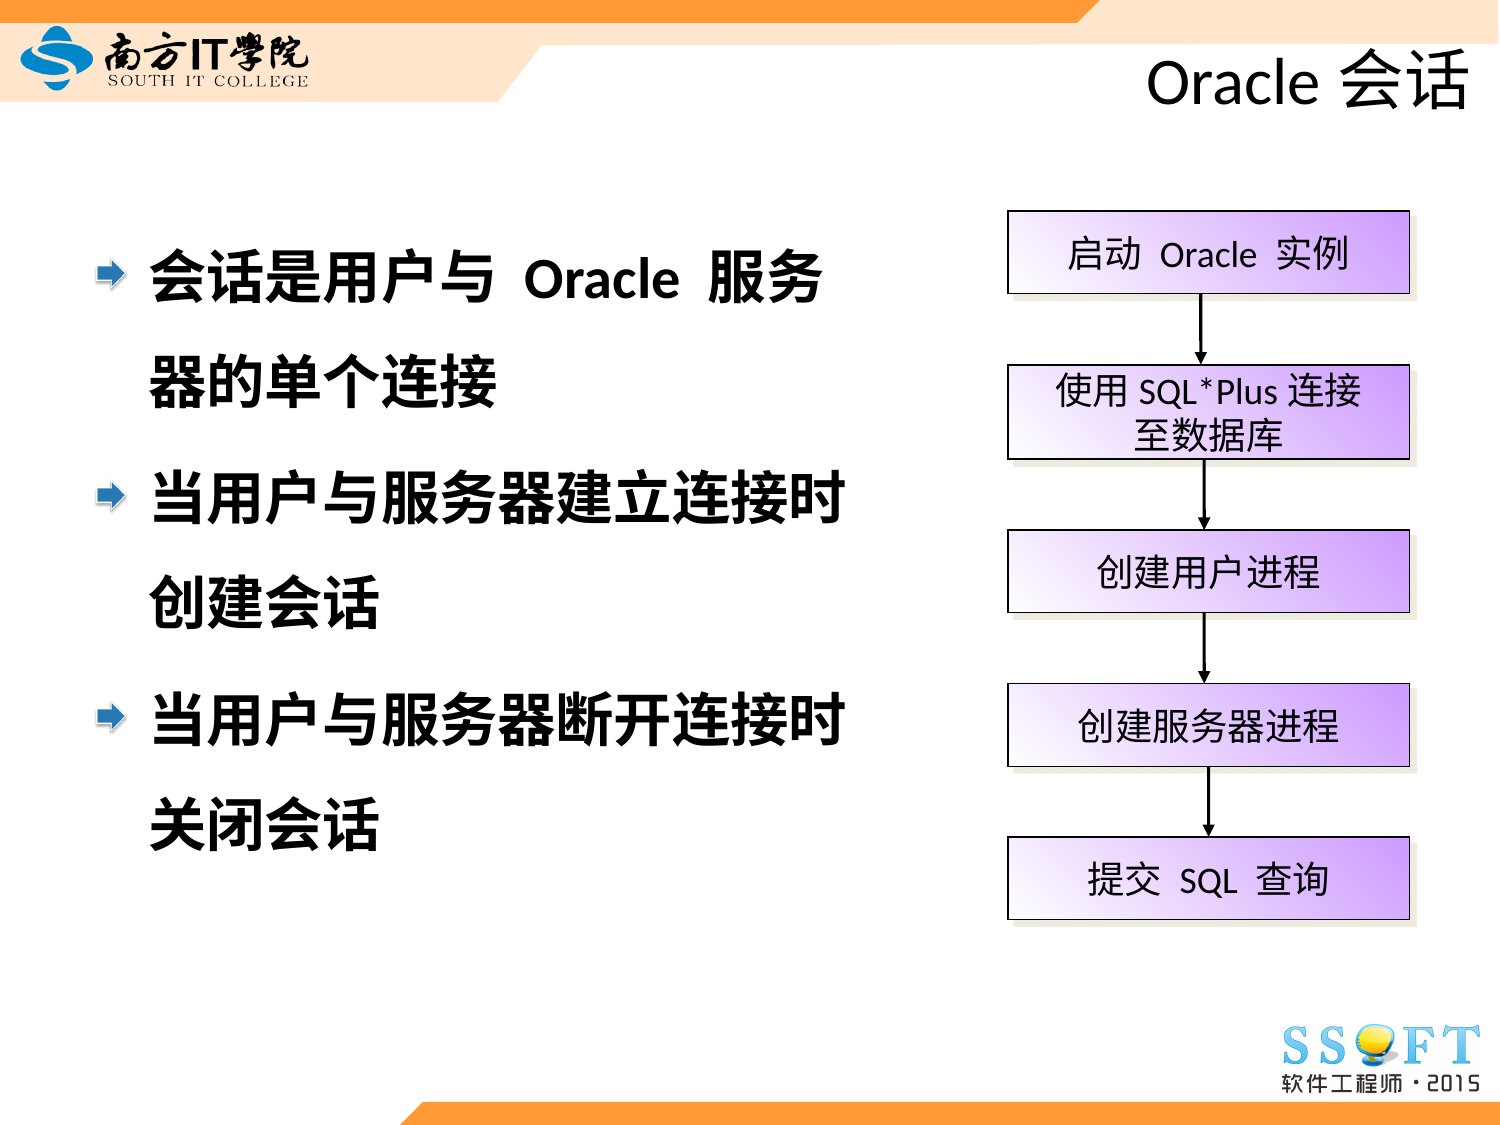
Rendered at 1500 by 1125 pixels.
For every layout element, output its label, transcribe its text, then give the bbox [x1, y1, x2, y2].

text_box [1202, 766, 1215, 836]
list 会话是用户与 Oracle 服务器的单个连接 当用户与服务器建立连接时创建会话 当用户与服务器断开连接时关闭会话 [76, 197, 891, 915]
text_box [1197, 459, 1211, 530]
text_box 创建服务器进程 [1007, 683, 1410, 767]
text_box [1194, 293, 1208, 364]
picture [91, 254, 131, 296]
text_box 提交 SQL 查询 [1008, 836, 1410, 920]
text_box 使用SQL*Plus连接 至数据库 [1007, 364, 1410, 460]
picture [91, 476, 131, 518]
text_box [1197, 612, 1211, 683]
picture [0, 0, 328, 126]
picture [91, 697, 131, 739]
text_box 启动 Oracle 实例 [1007, 210, 1410, 294]
title Oracle会话 [608, 42, 1487, 114]
text_box 创建用户进程 [1007, 529, 1410, 613]
